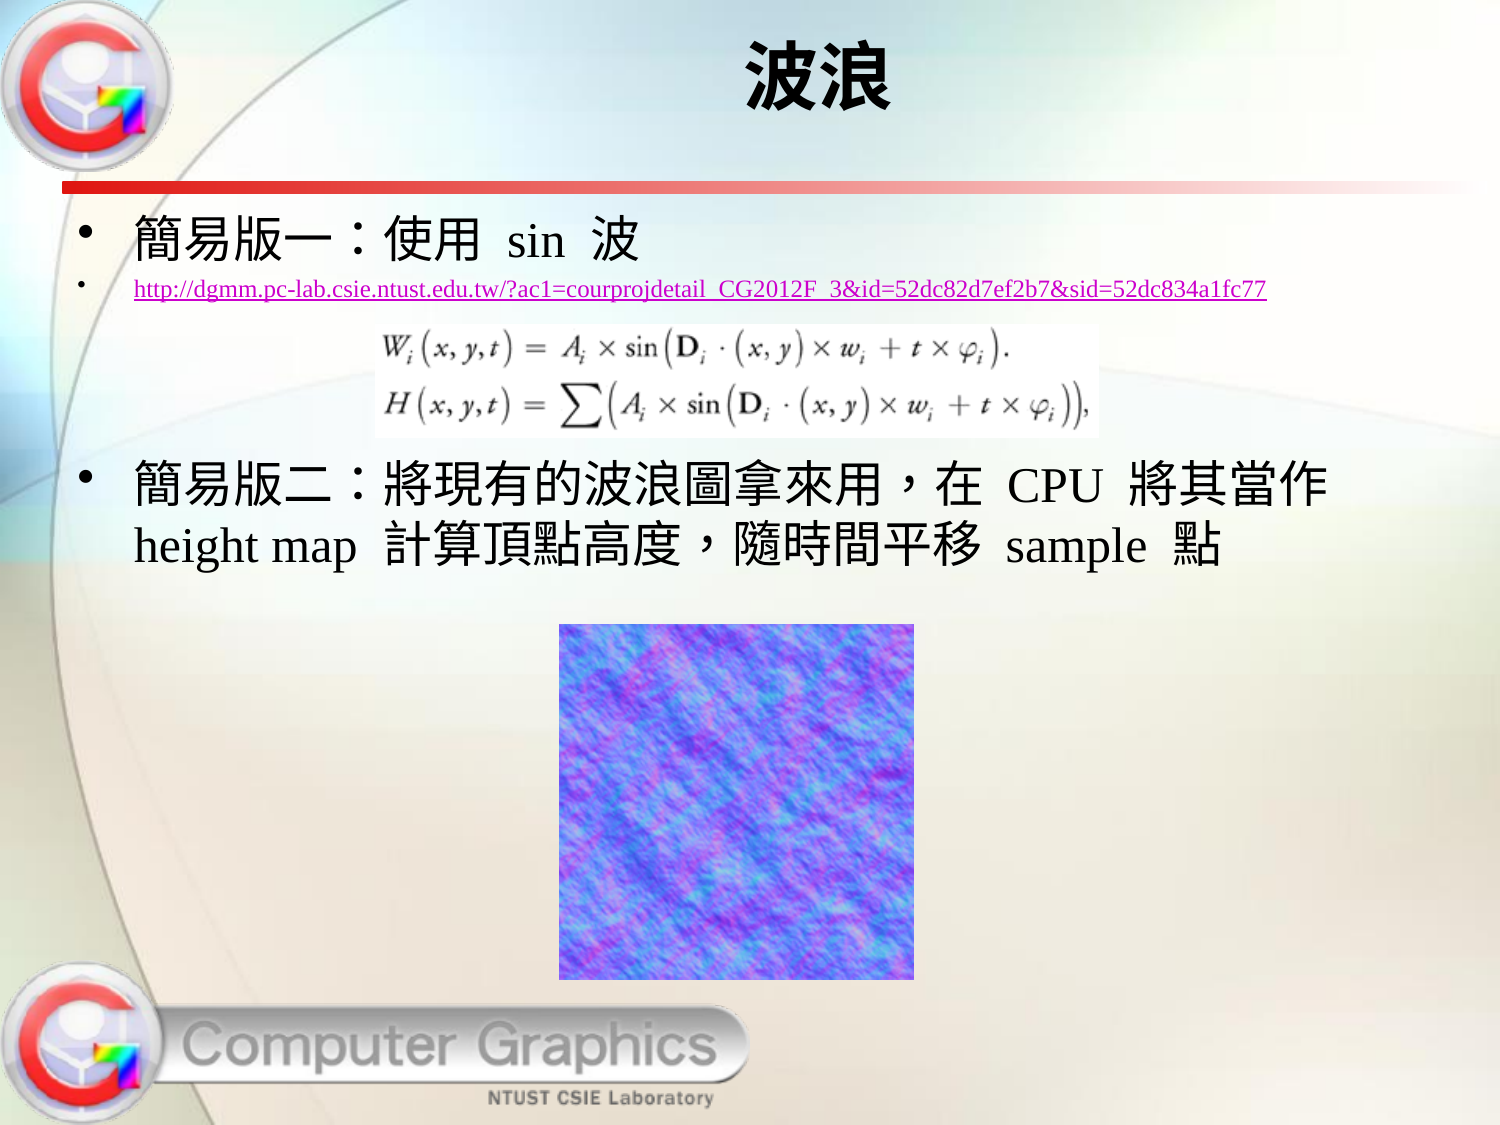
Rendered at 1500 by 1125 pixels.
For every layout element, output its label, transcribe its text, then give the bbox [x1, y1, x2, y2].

list 簡易版一：使用 sin 波 http://dgmm.pc-lab.csie.ntust.edu.tw/?ac1=courprojdetail_CG2012F_3&id=52dc82d7ef2b7&sid=52dc834a1fc77 簡易版二：將現有的波浪圖拿來用，在 CPU 將其當作 height map 計算頂點高度，隨時間平移 sample 點 [62, 199, 1463, 1001]
title 波浪 [174, 12, 1463, 138]
picture [0, 0, 1500, 1125]
